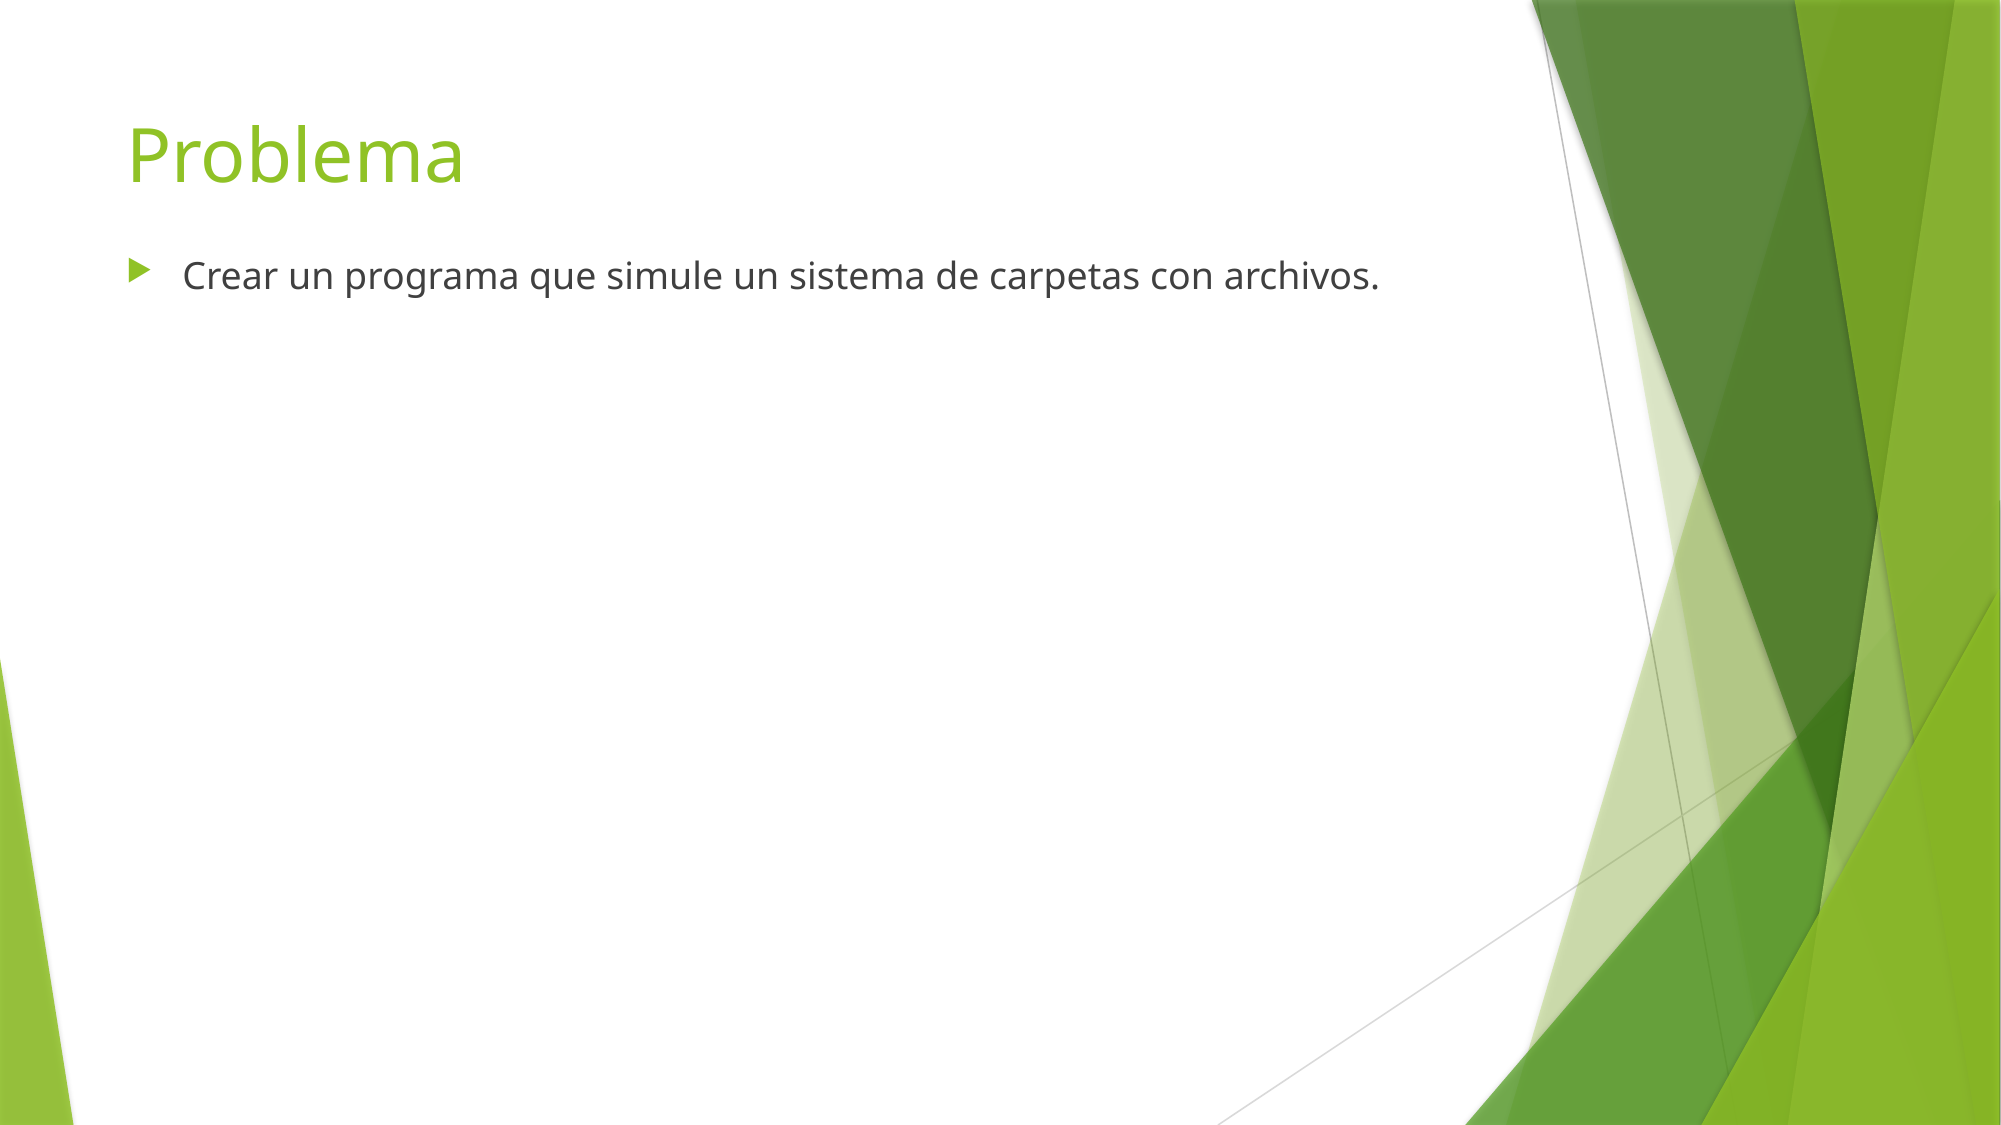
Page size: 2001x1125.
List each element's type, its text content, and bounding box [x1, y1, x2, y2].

title Problema [111, 99, 1522, 244]
list Crear un programa que simule un sistema de carpetas con archivos. [111, 244, 1522, 881]
